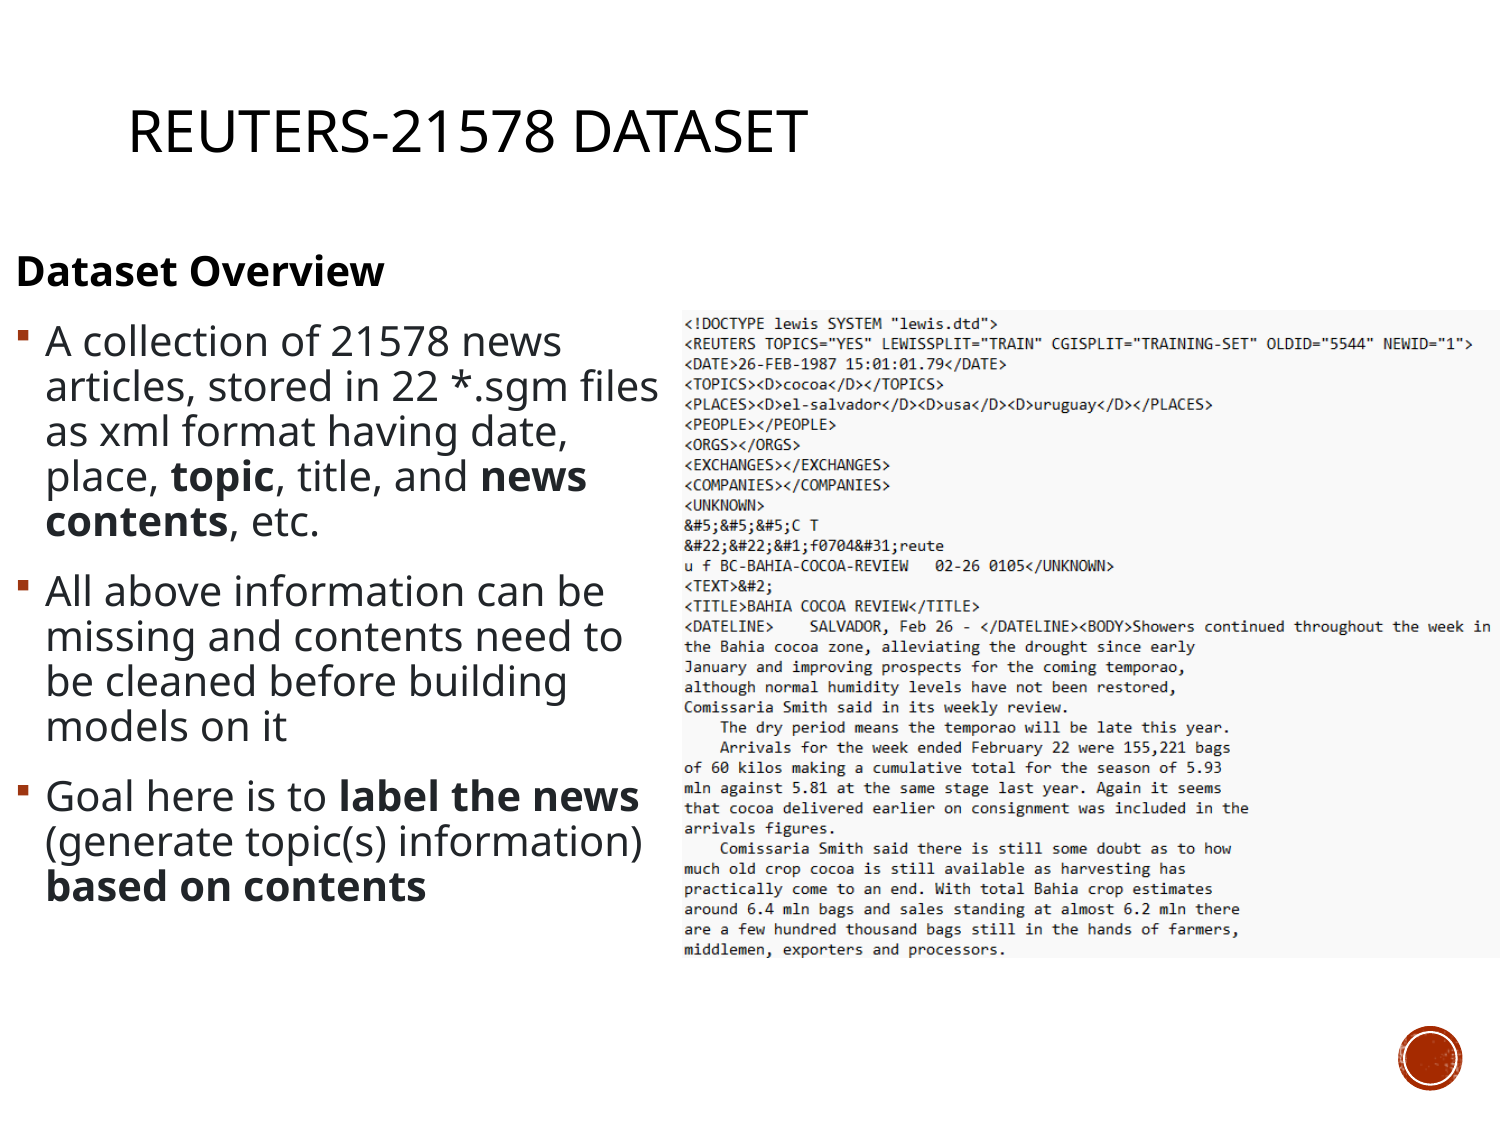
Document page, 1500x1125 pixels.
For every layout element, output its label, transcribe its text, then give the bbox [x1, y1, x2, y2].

list Dataset Overview A collection of 21578 news articles, stored in 22 *.sgm files as xml format having date, place, topic, title, and news contents, etc. All above information can be missing and contents need to be cleaned before building models on it Goal here is to label the news (generate topic(s) information) based on contents [0, 242, 683, 990]
picture [682, 310, 1500, 958]
title Reuters-21578 Dataset [112, 79, 1388, 189]
